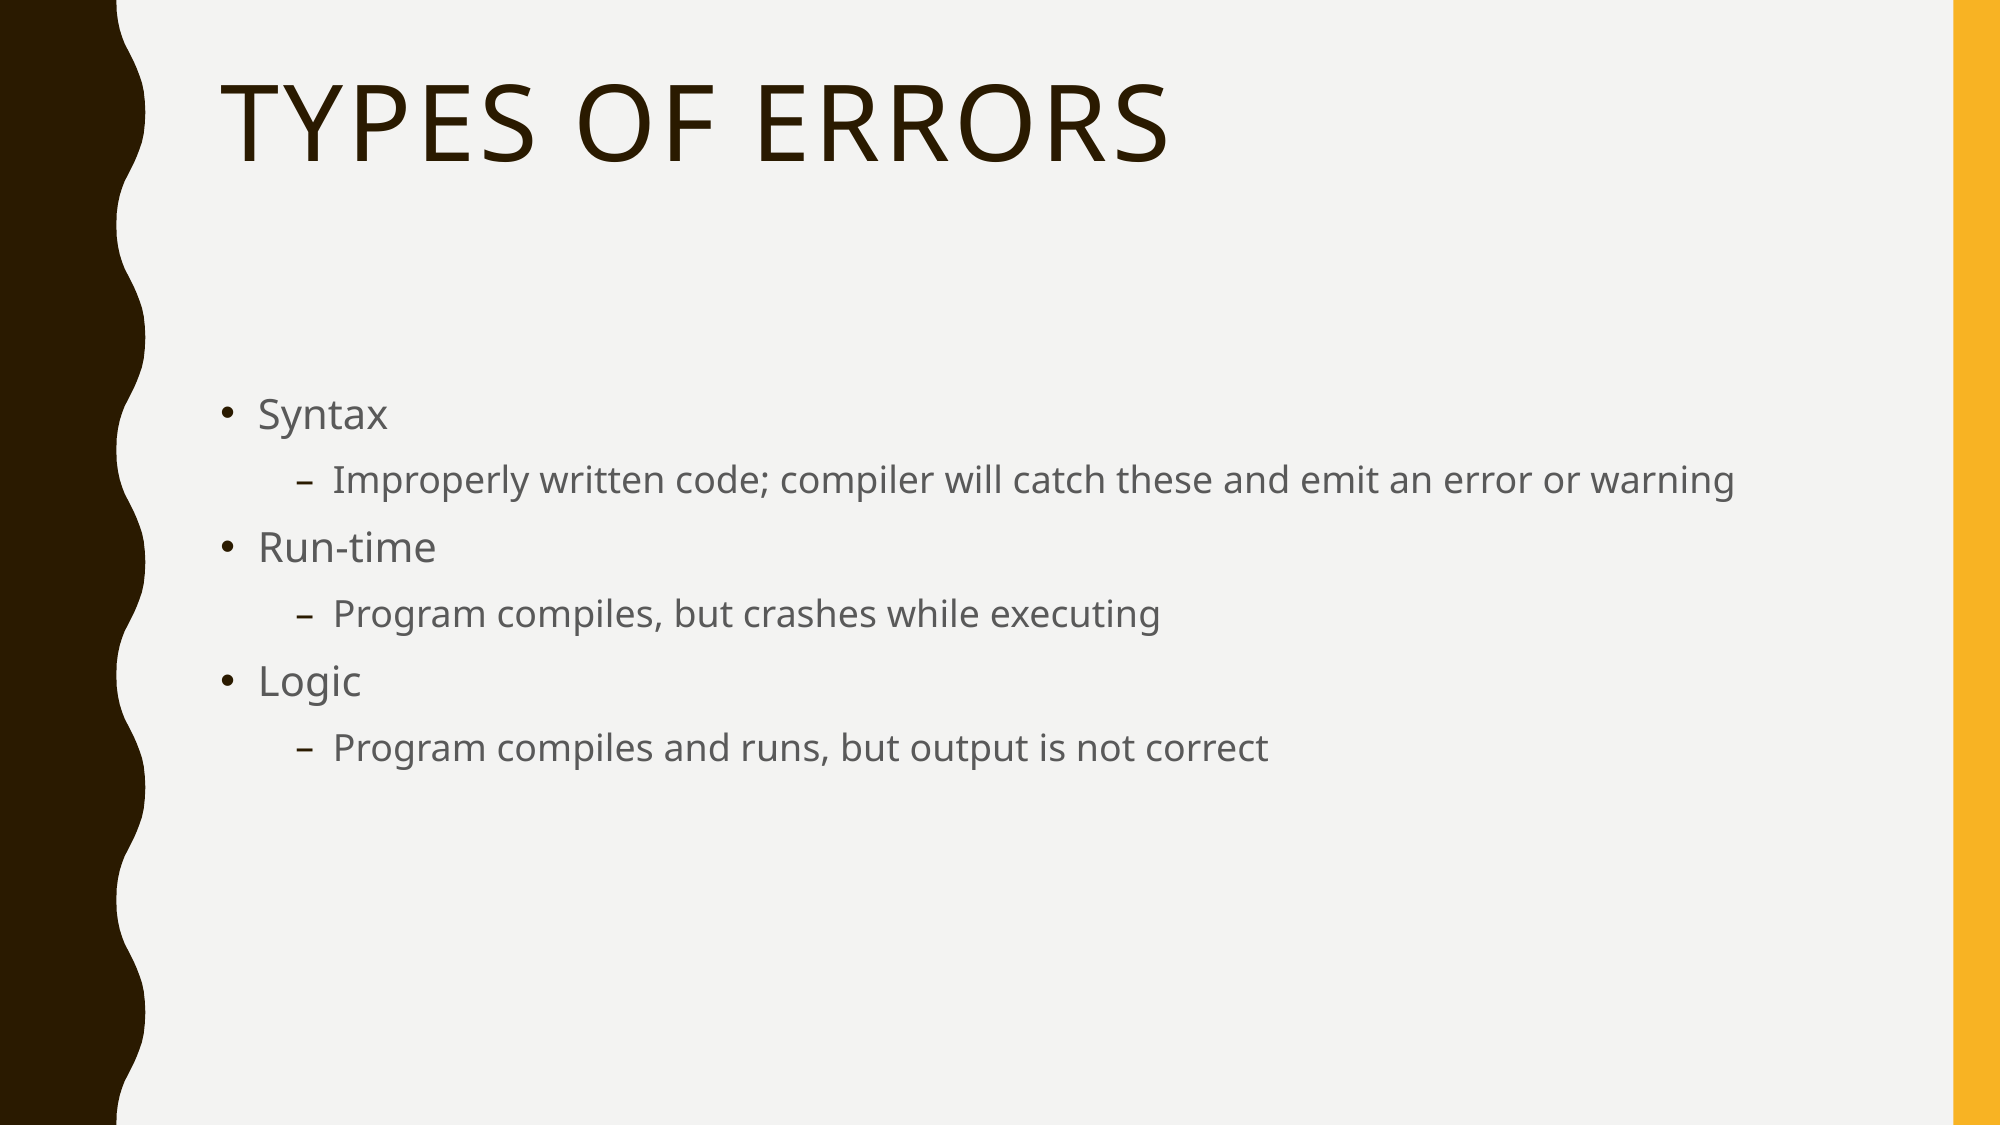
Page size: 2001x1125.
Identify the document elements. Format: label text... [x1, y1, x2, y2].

list Syntax Improperly written code; compiler will catch these and emit an error or warning Run-time Program compiles, but crashes while executing Logic Program compiles and runs, but output is not correct [205, 375, 1875, 965]
title Types of Errors [205, 62, 1875, 308]
